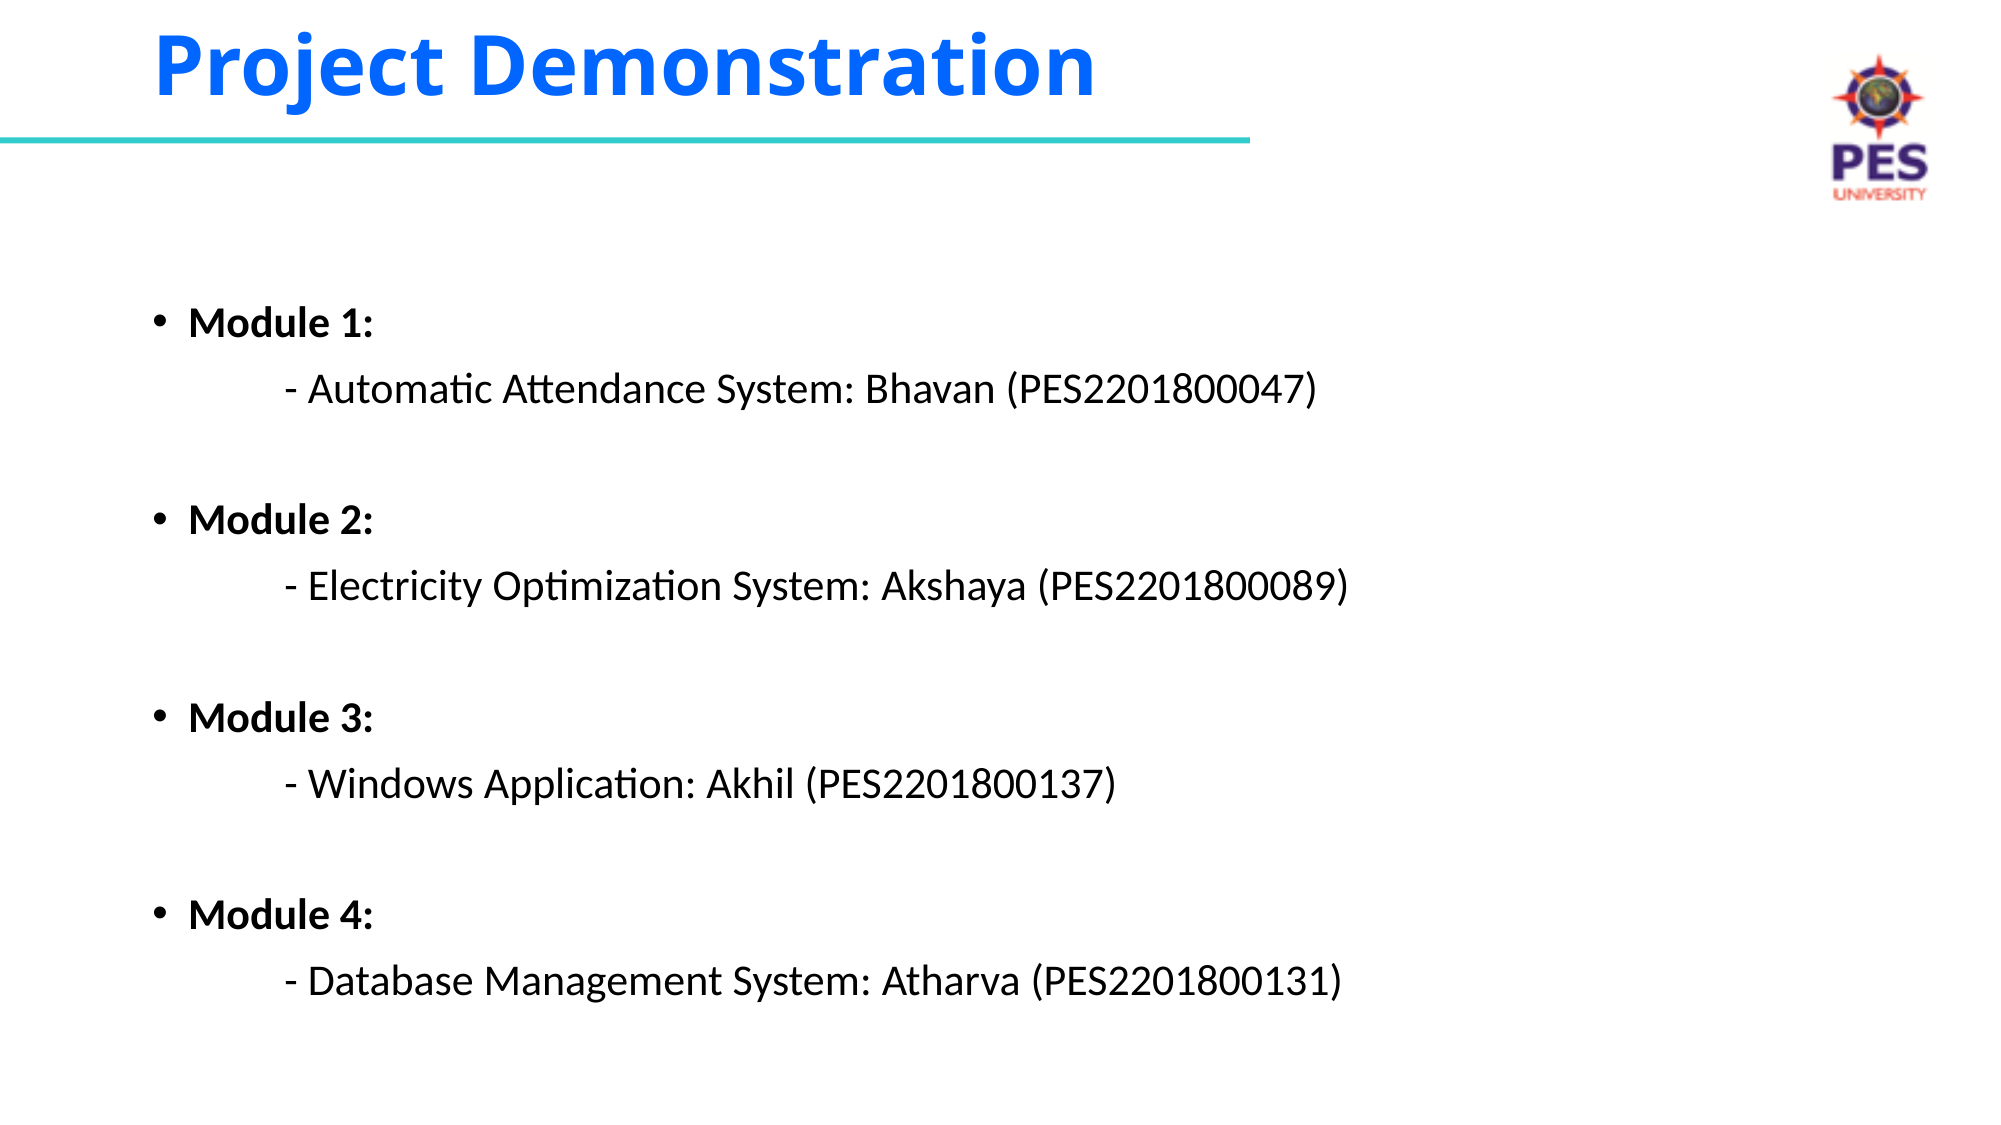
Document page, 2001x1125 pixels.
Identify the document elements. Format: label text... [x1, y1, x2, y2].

list Module 1: - Automatic Attendance System: Bhavan (PES2201800047) Module 2: - Electricity Optimization System: Akshaya (PES2201800089) Module 3: - Windows Application: Akhil (PES2201800137) Module 4: - Database Management System: Atharva (PES2201800131) [137, 212, 1763, 1014]
picture [1827, 49, 1938, 213]
title Project Demonstration [137, 0, 1863, 138]
